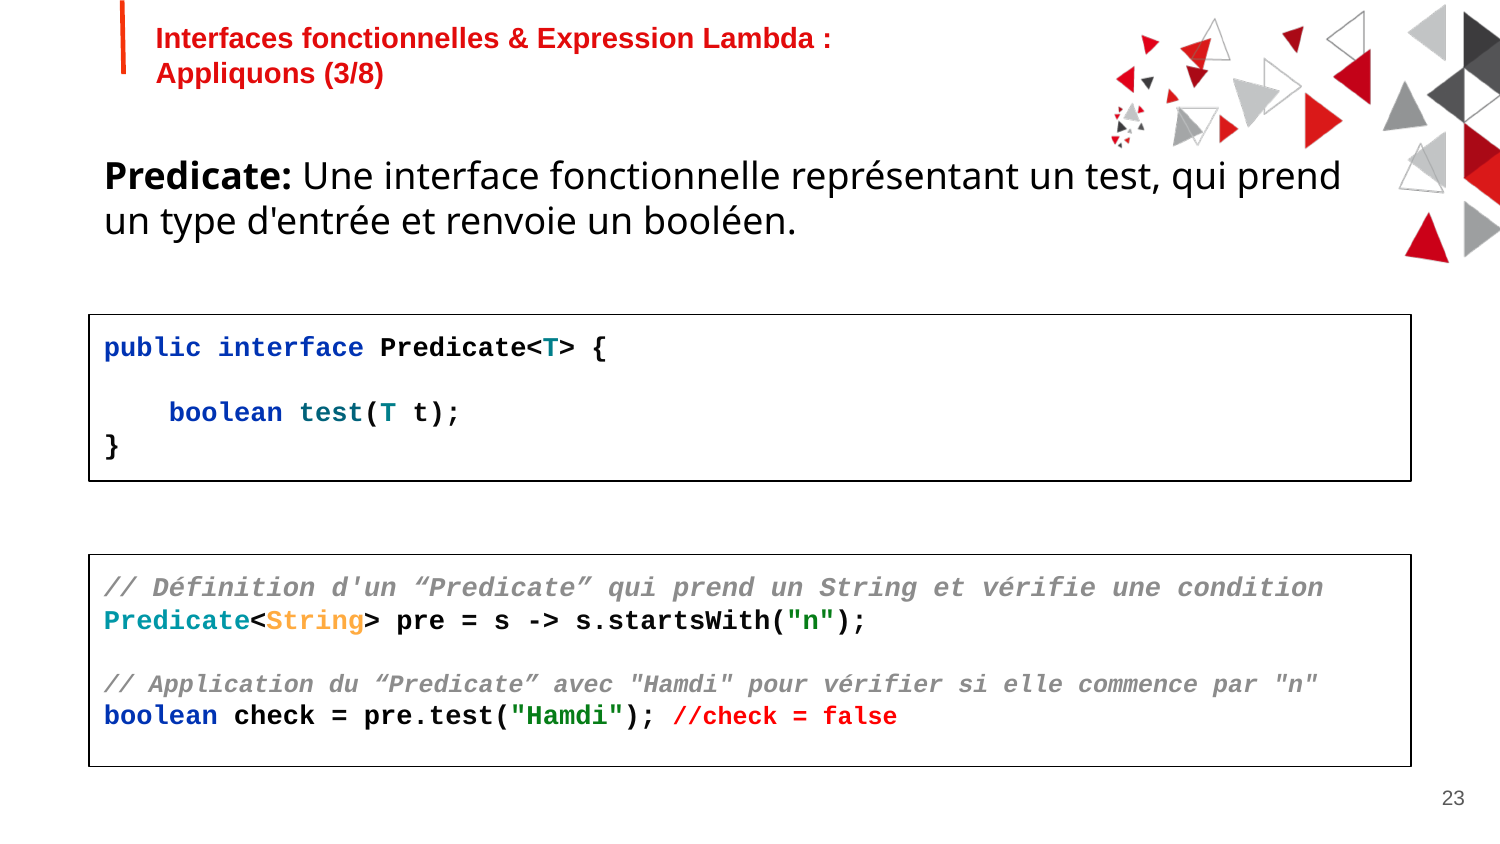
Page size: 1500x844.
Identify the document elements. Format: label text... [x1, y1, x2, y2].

text_box // Définition d'un “Predicate” qui prend un String et vérifie une condition Predicate<String> pre = s -> s.startsWith("n"); // Application du “Predicate” avec "Hamdi" pour vérifier si elle commence par "n" boolean check = pre.test("Hamdi"); //check = false [88, 554, 1412, 767]
text_box Interfaces fonctionnelles & Expression Lambda : Appliquons (3/8) [140, 4, 898, 92]
text_box public interface Predicate<T> { boolean test(T t); } [88, 314, 1412, 482]
picture [1110, 0, 1500, 268]
slide_number 23 [1389, 764, 1480, 830]
text_box Predicate: Une interface fonctionnelle représentant un test, qui prend un type d'entrée et renvoie un booléen. [88, 92, 1105, 258]
